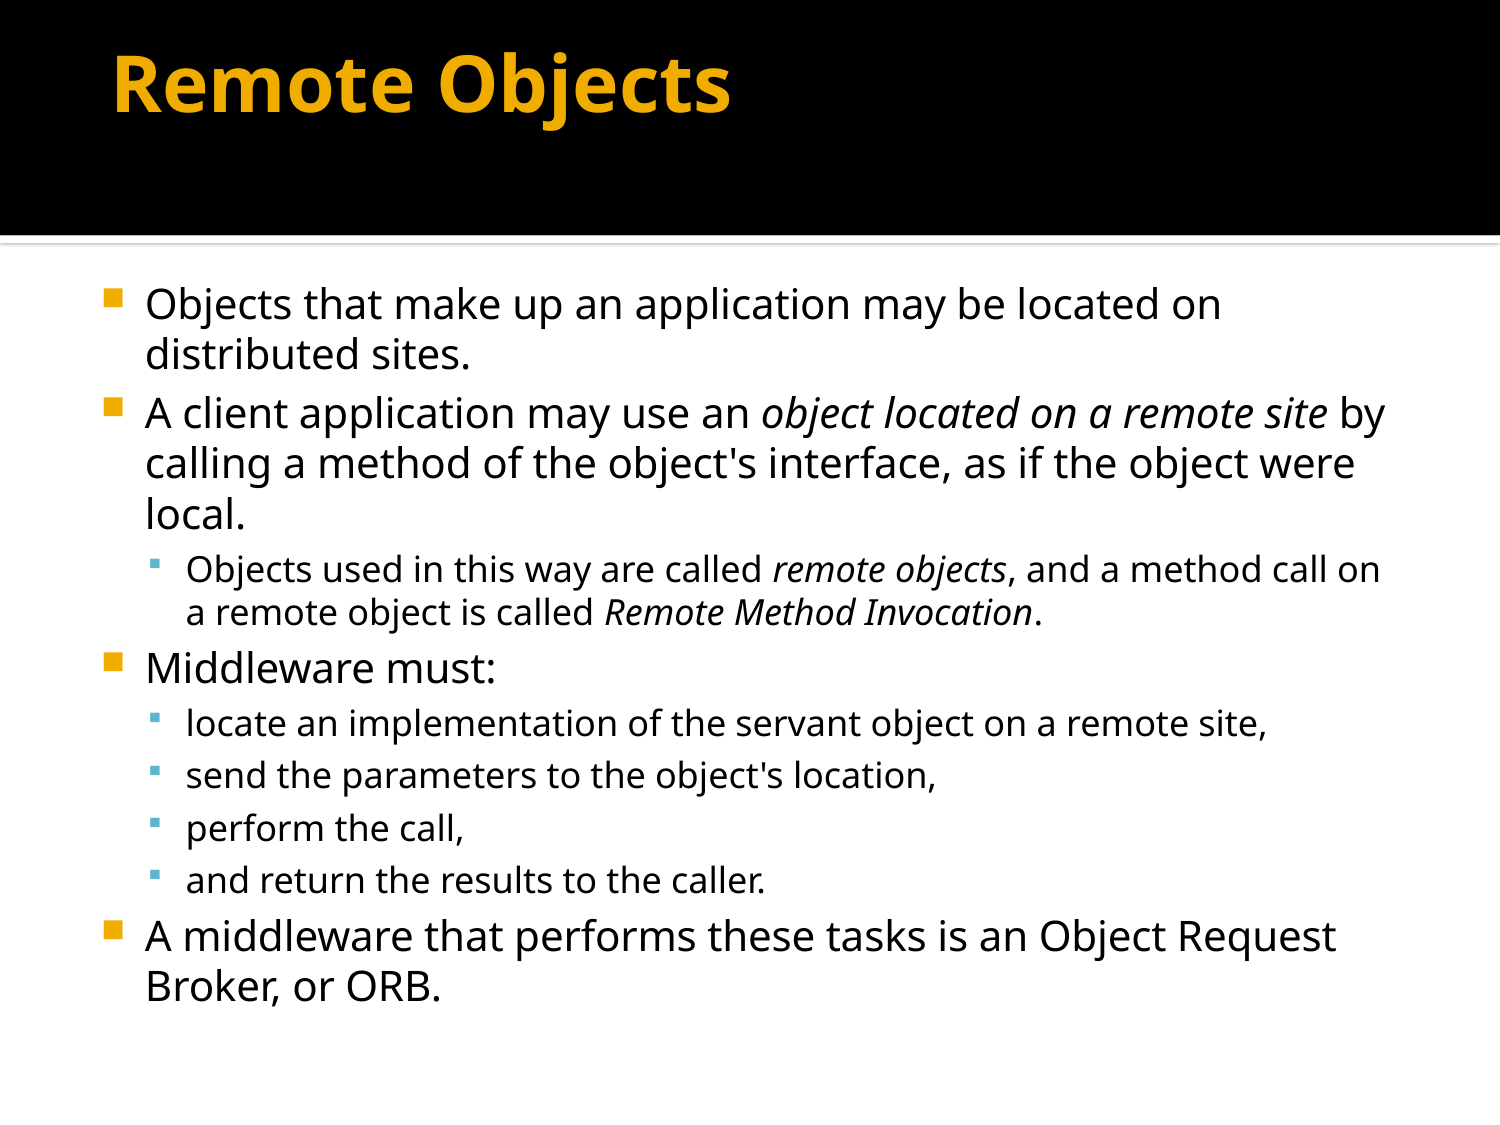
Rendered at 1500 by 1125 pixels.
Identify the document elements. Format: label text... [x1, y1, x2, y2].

list Objects that make up an application may be located on distributed sites. A client application may use an object located on a remote site by calling a method of the object's interface, as if the object were local. Objects used in this way are called remote objects, and a method call on a remote object is called Remote Method Invocation. Middleware must: locate an implementation of the servant object on a remote site, send the parameters to the object's location, perform the call, and return the results to the caller. A middleware that performs these tasks is an Object Request Broker, or ORB. [75, 262, 1425, 1022]
title Remote Objects [75, 25, 1425, 231]
